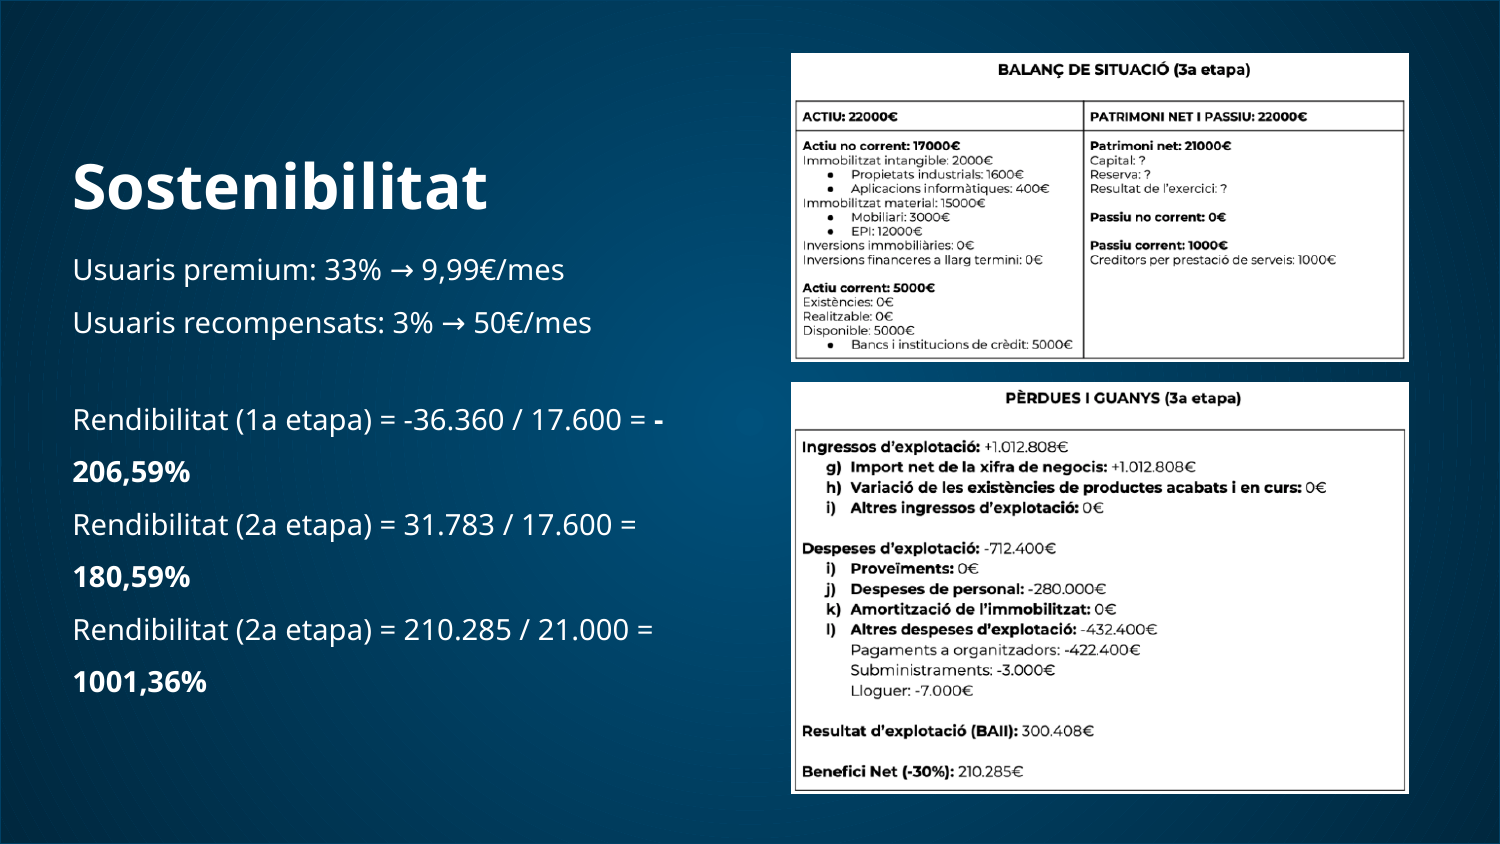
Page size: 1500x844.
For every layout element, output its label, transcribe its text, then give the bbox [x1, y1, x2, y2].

picture [785, 381, 1410, 797]
title Sostenibilitat [57, 92, 786, 237]
text_box Usuaris premium: 33% → 9,99€/mes Usuaris recompensats: 3% → 50€/mes Rendibilitat (1a etapa) = -36.360 / 17.600 = -​ 206,59% Rendibilitat (2a etapa) = 31.783 / 17.600 = ​180,59% Rendibilitat (2a etapa) = 210.285 / 21.000 = ​1001,36% [57, 219, 707, 705]
picture [785, 50, 1410, 364]
